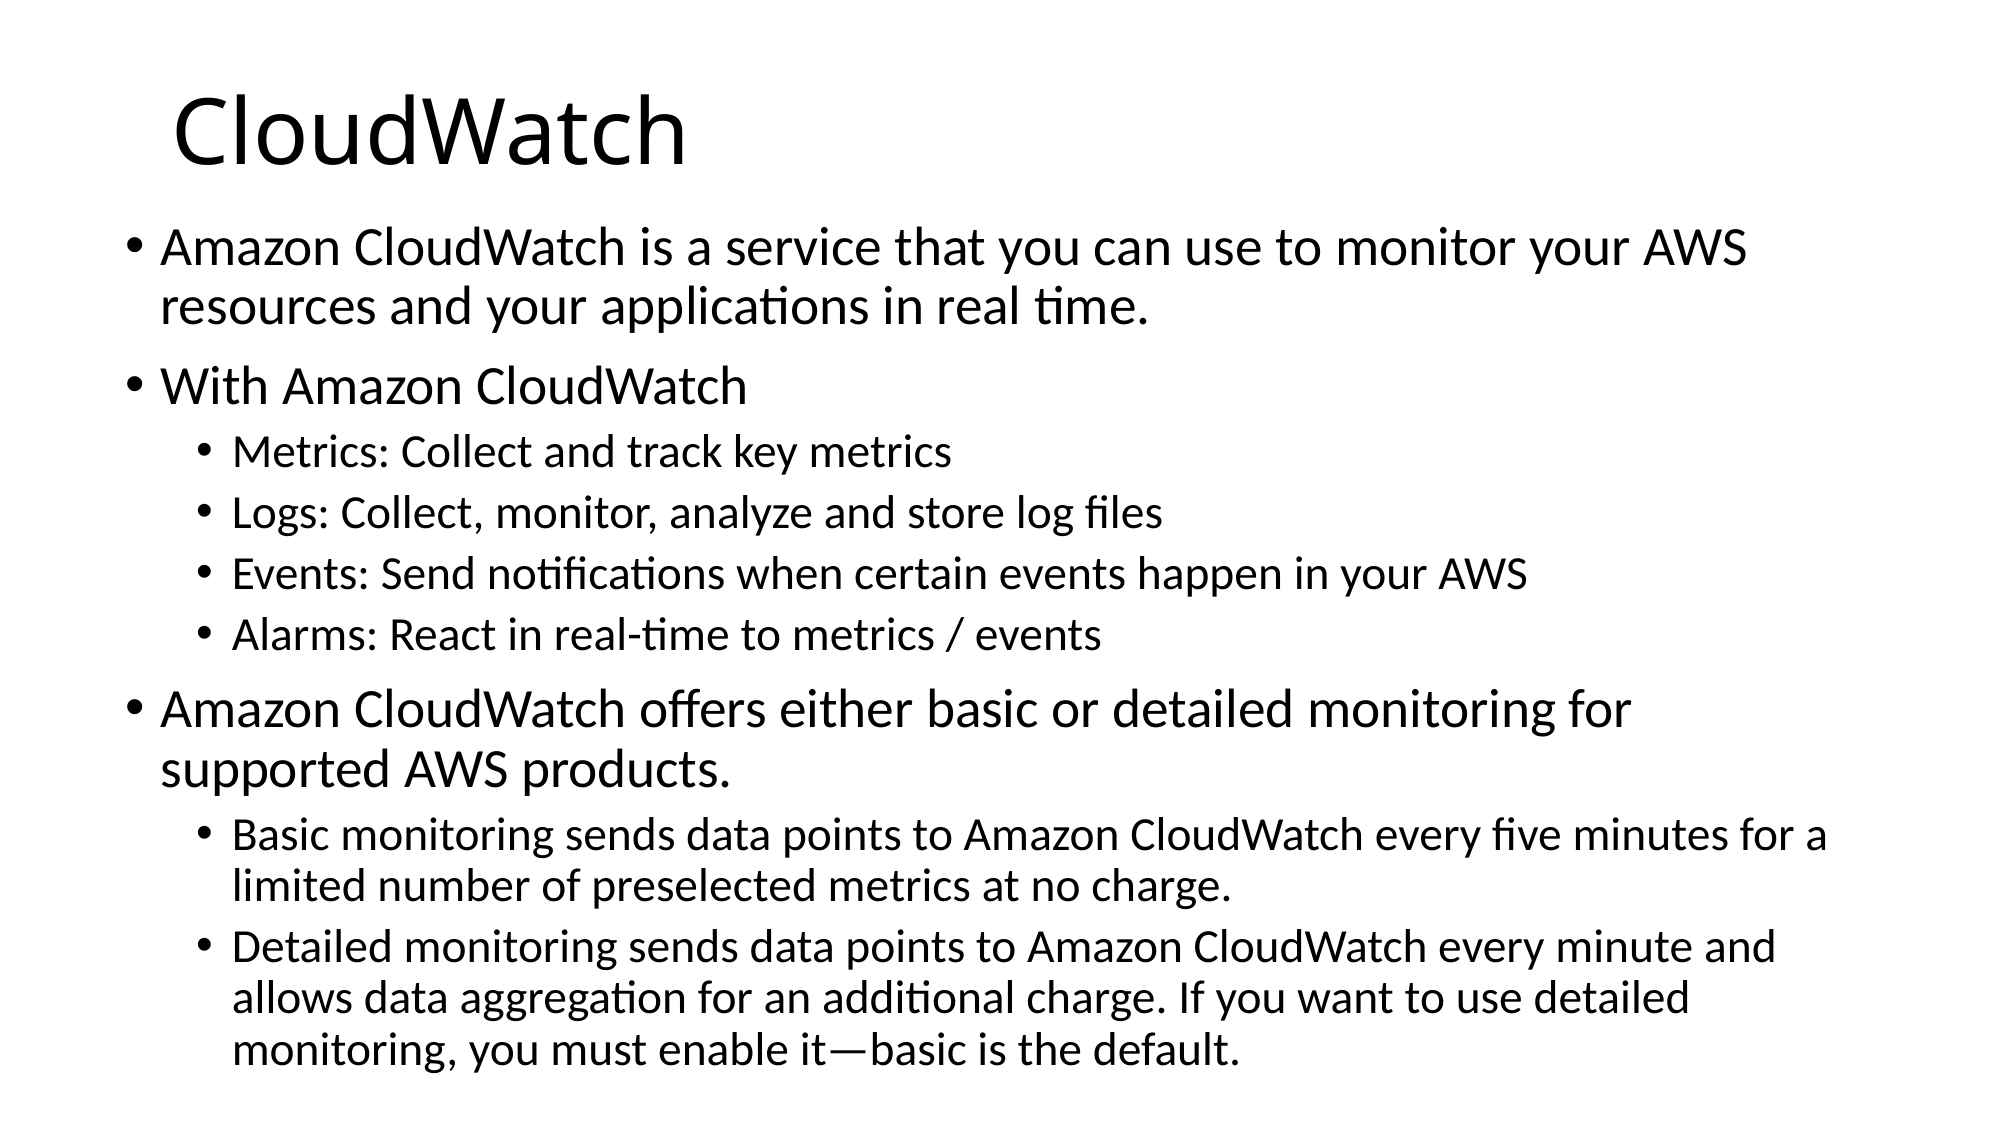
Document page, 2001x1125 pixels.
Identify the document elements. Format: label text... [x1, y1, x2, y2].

title CloudWatch [156, 59, 1863, 210]
list Amazon CloudWatch is a service that you can use to monitor your AWS resources and your applications in real time. With Amazon CloudWatch Metrics: Collect and track key metrics Logs: Collect, monitor, analyze and store log files Events: Send notifications when certain events happen in your AWS Alarms: React in real-time to metrics / events Amazon CloudWatch offers either basic or detailed monitoring for supported AWS products. Basic monitoring sends data points to Amazon CloudWatch every five minutes for a limited number of preselected metrics at no charge. Detailed monitoring sends data points to Amazon CloudWatch every minute and allows data aggregation for an additional charge. If you want to use detailed monitoring, you must enable it—basic is the default. [110, 210, 1863, 1090]
